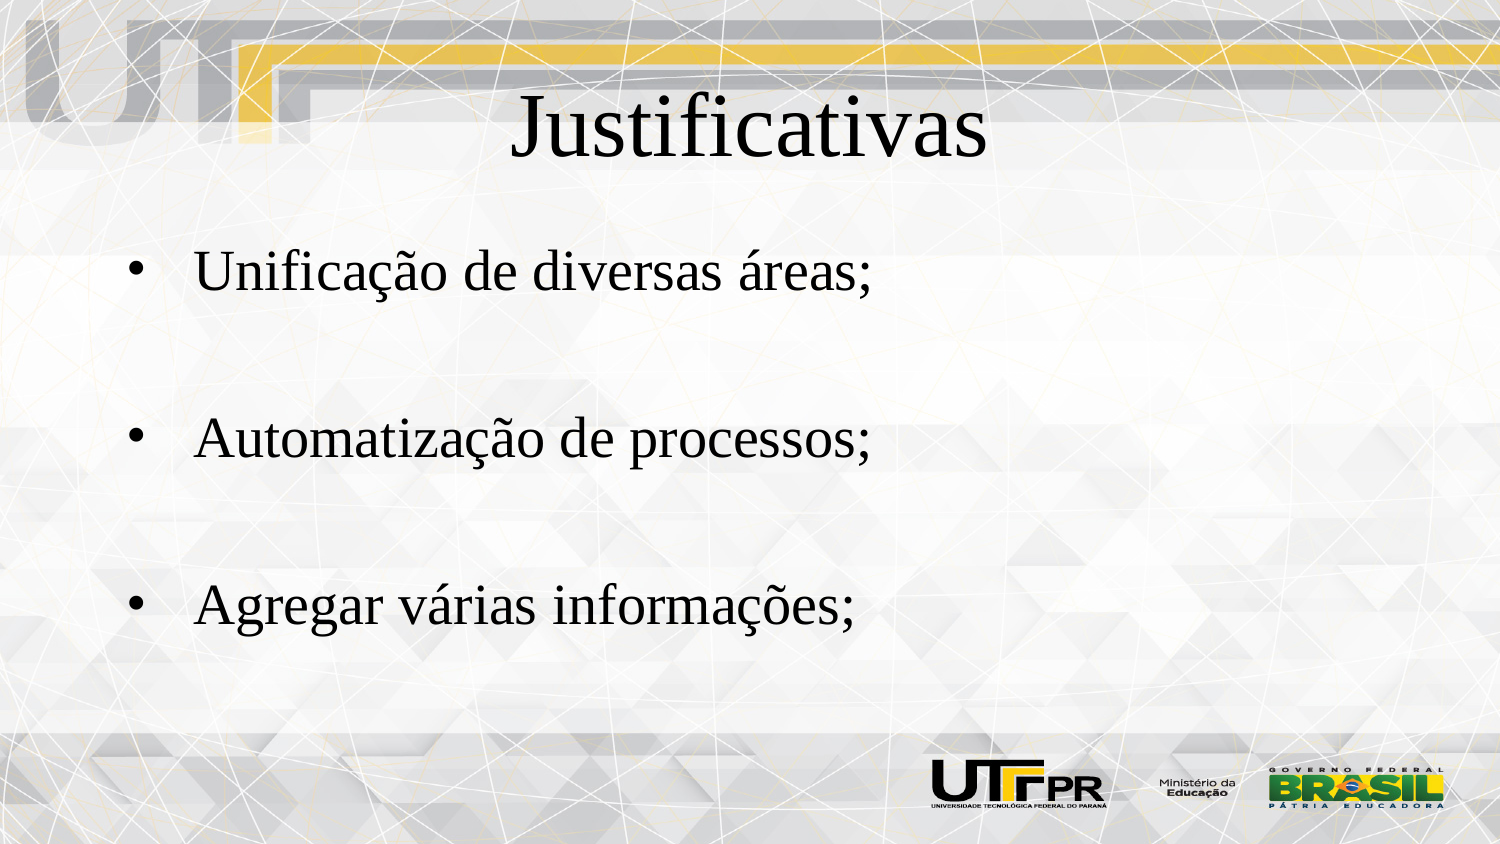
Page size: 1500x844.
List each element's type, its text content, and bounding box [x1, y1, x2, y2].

picture [0, 0, 1500, 844]
title Justificativas [103, 44, 1397, 208]
list Unificação de diversas áreas; Automatização de processos; Agregar várias informações; [103, 224, 1397, 760]
